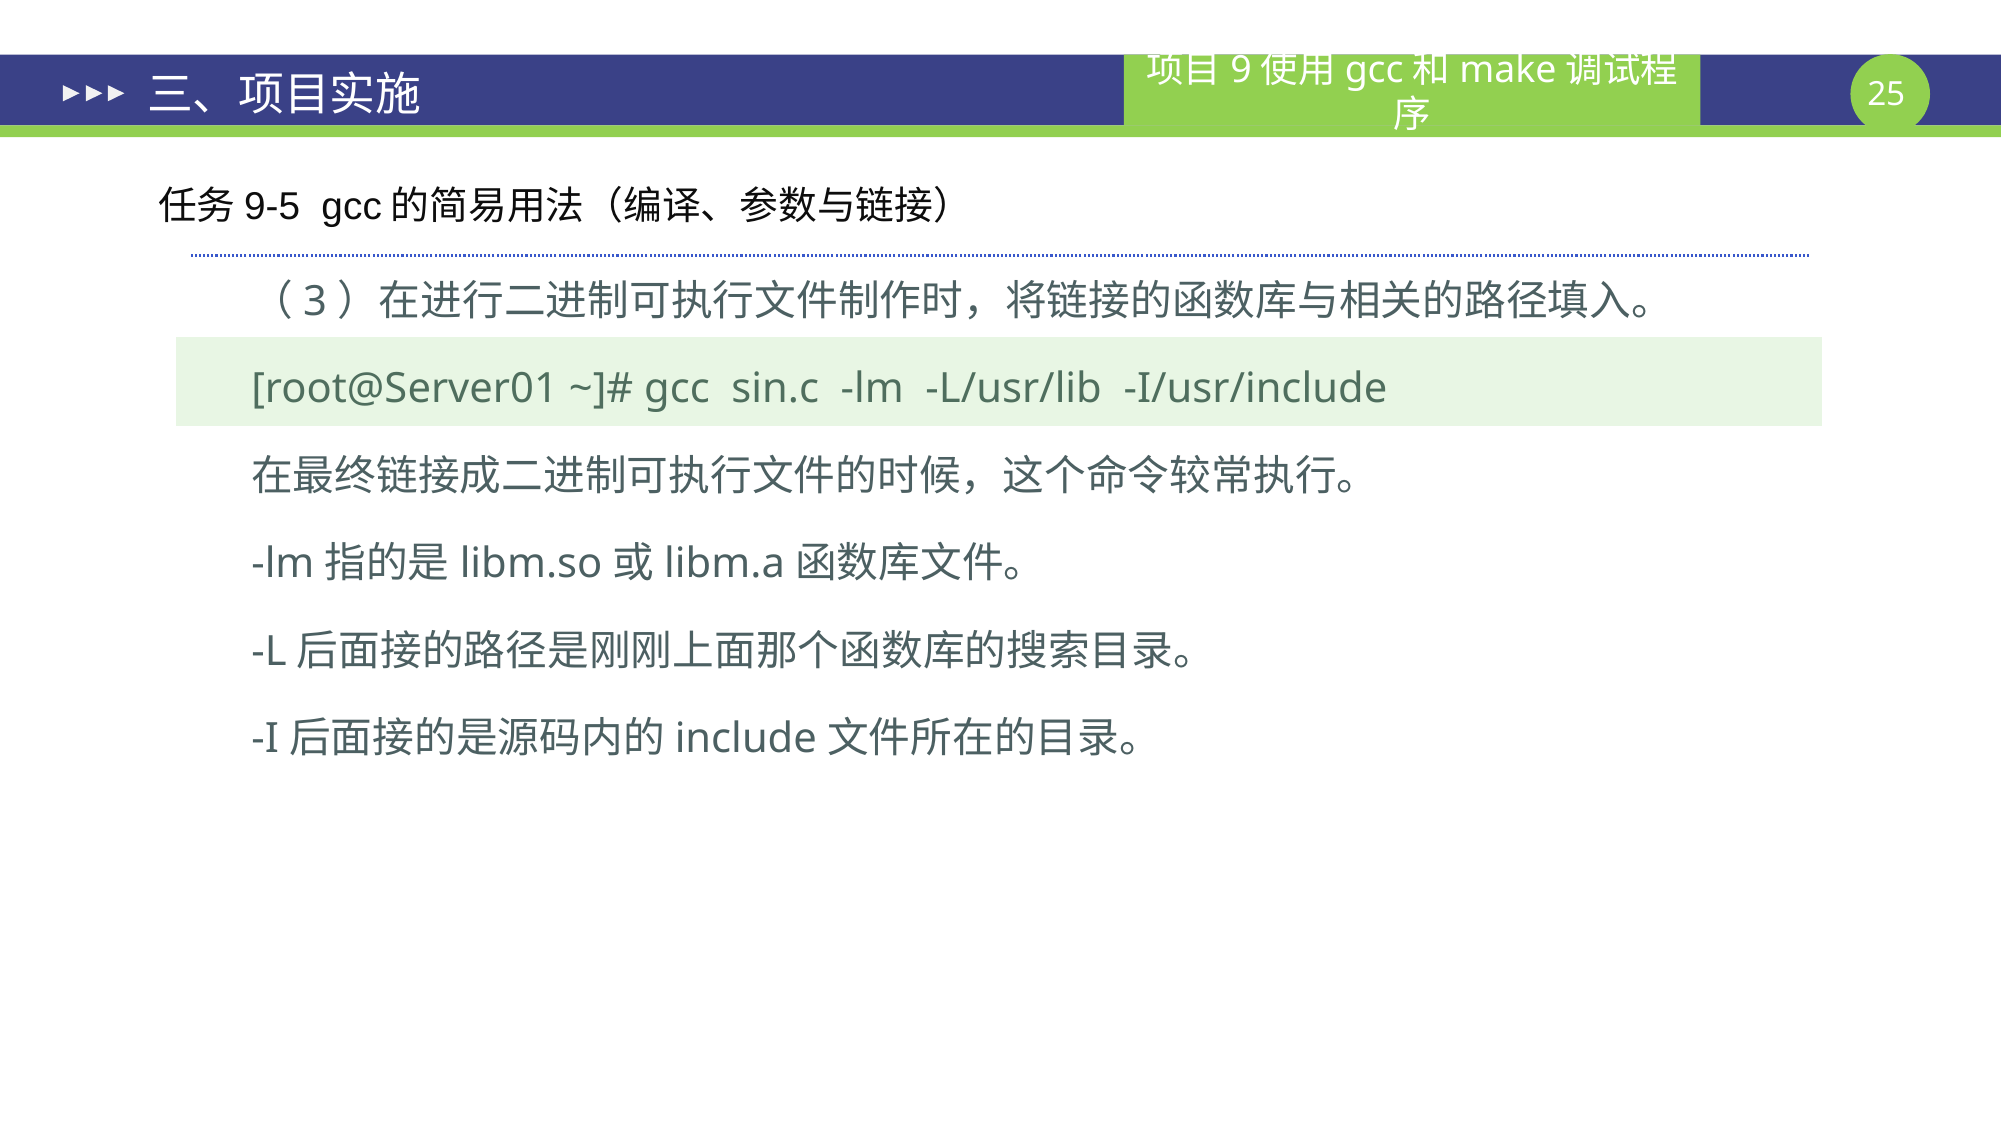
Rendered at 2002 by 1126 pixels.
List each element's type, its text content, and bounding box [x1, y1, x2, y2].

list 任务9-5 gcc的简易用法（编译、参数与链接） [138, 161, 1901, 238]
picture [176, 337, 1822, 426]
text_box （3）在进行二进制可执行文件制作时，将链接的函数库与相关的路径填入。 [root@Server01 ~]# gcc sin.c -lm -L/usr/lib -I/usr/include 在最终链接成二进制可执行文件的时候，这个命令较常执行。 -lm指的是libm.so或libm.a函数库文件。 -L后面接的路径是刚刚上面那个函数库的搜索目录。 -I后面接的是源码内的include文件所在的目录。 [161, 241, 1784, 827]
title 三、项目实施 [127, 59, 1207, 126]
